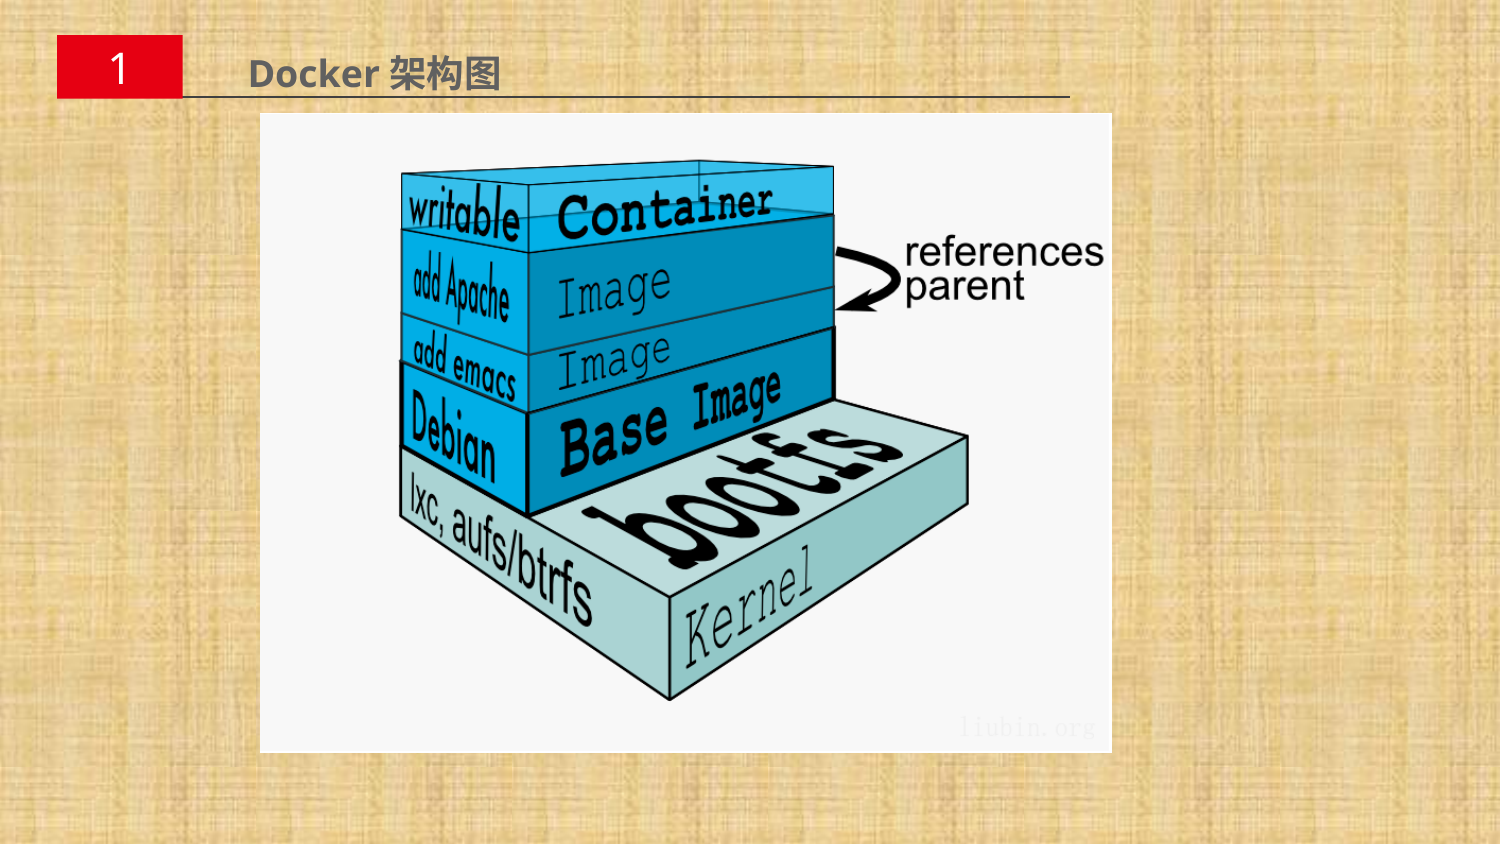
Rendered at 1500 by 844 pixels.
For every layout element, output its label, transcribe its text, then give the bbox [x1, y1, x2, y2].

text_box 1 [57, 35, 183, 99]
text_box Docker架构图 [236, 44, 514, 96]
picture [0, 0, 1500, 844]
